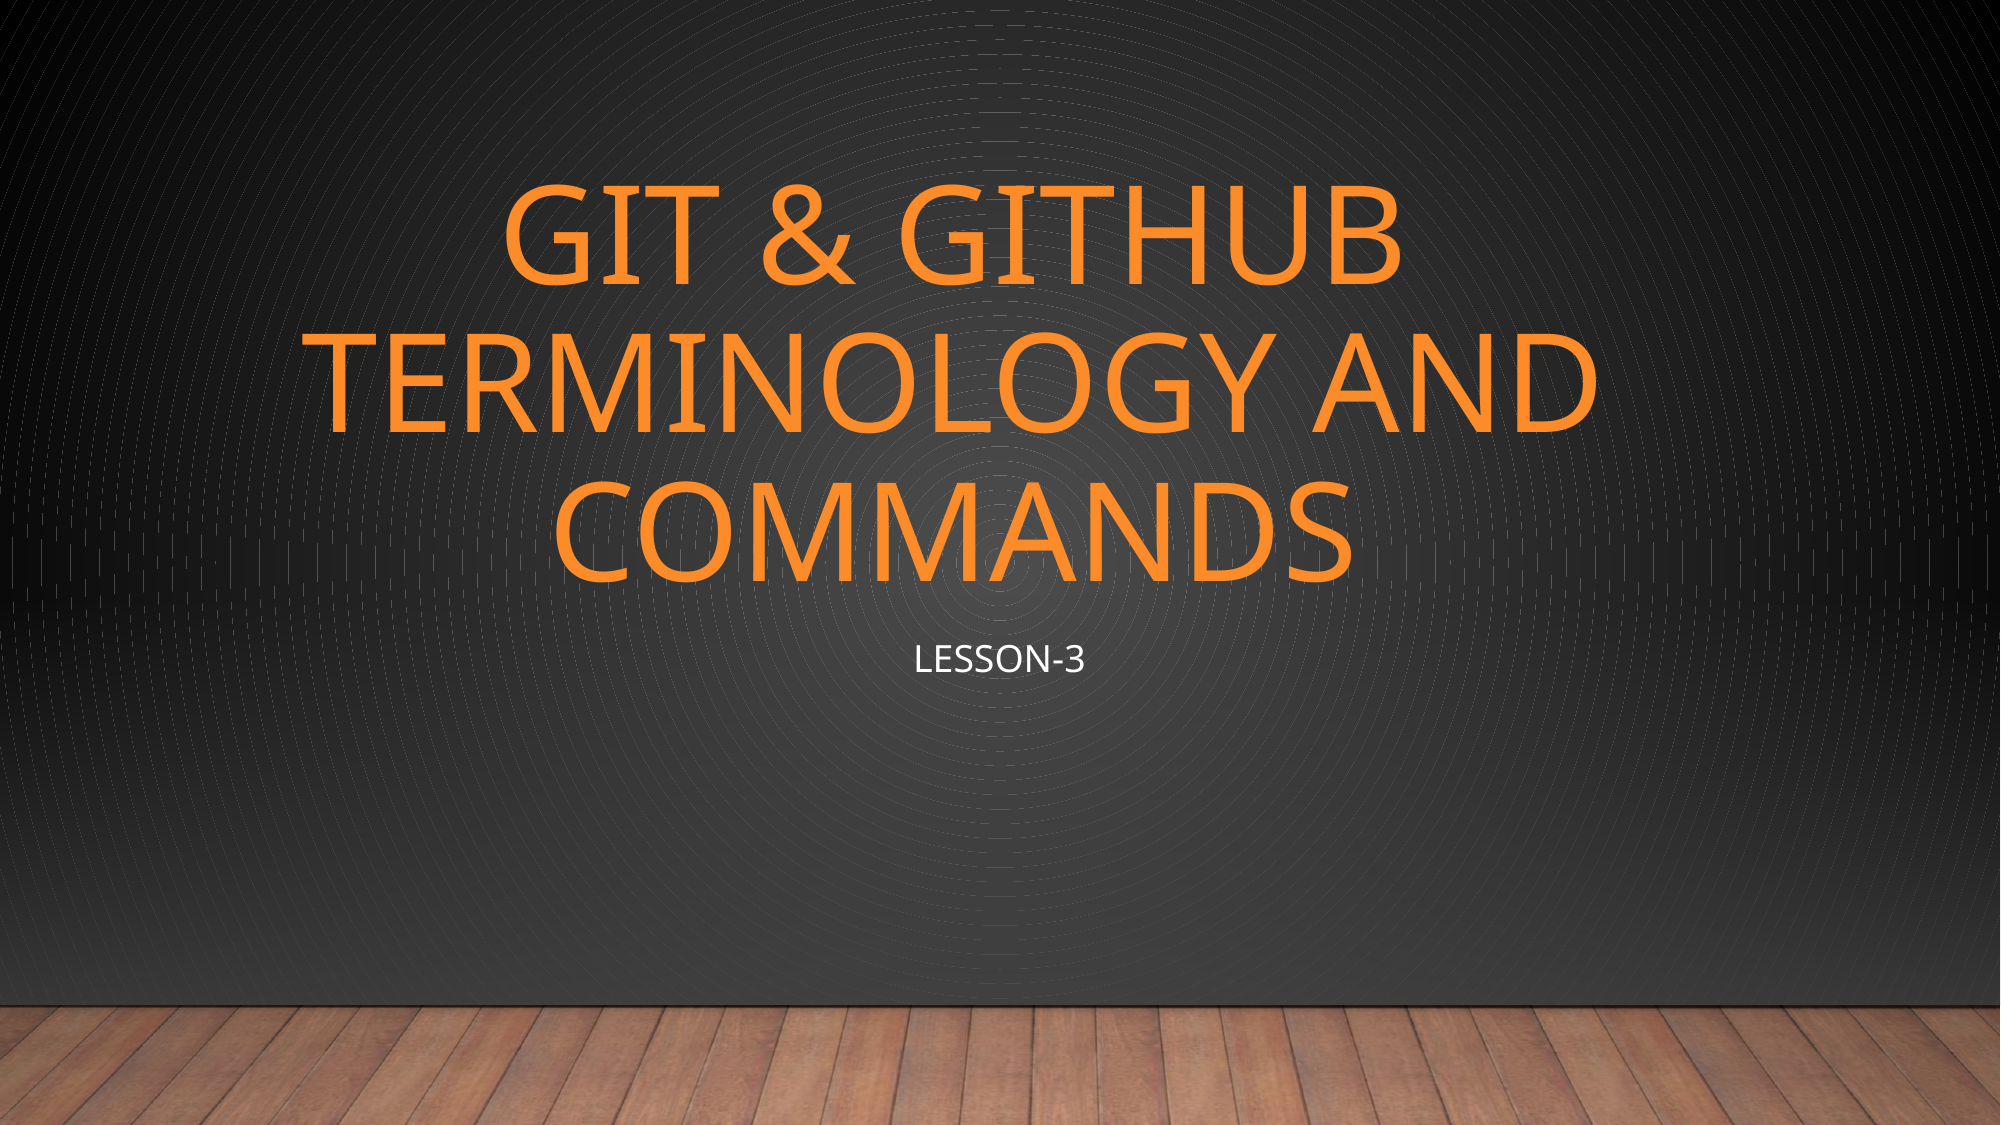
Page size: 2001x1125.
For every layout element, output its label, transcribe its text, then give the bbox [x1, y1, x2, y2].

subtitle Lesson-3 [291, 610, 1708, 772]
title Git & github terminology and commands [36, 131, 1871, 611]
picture [0, 1005, 2000, 1125]
